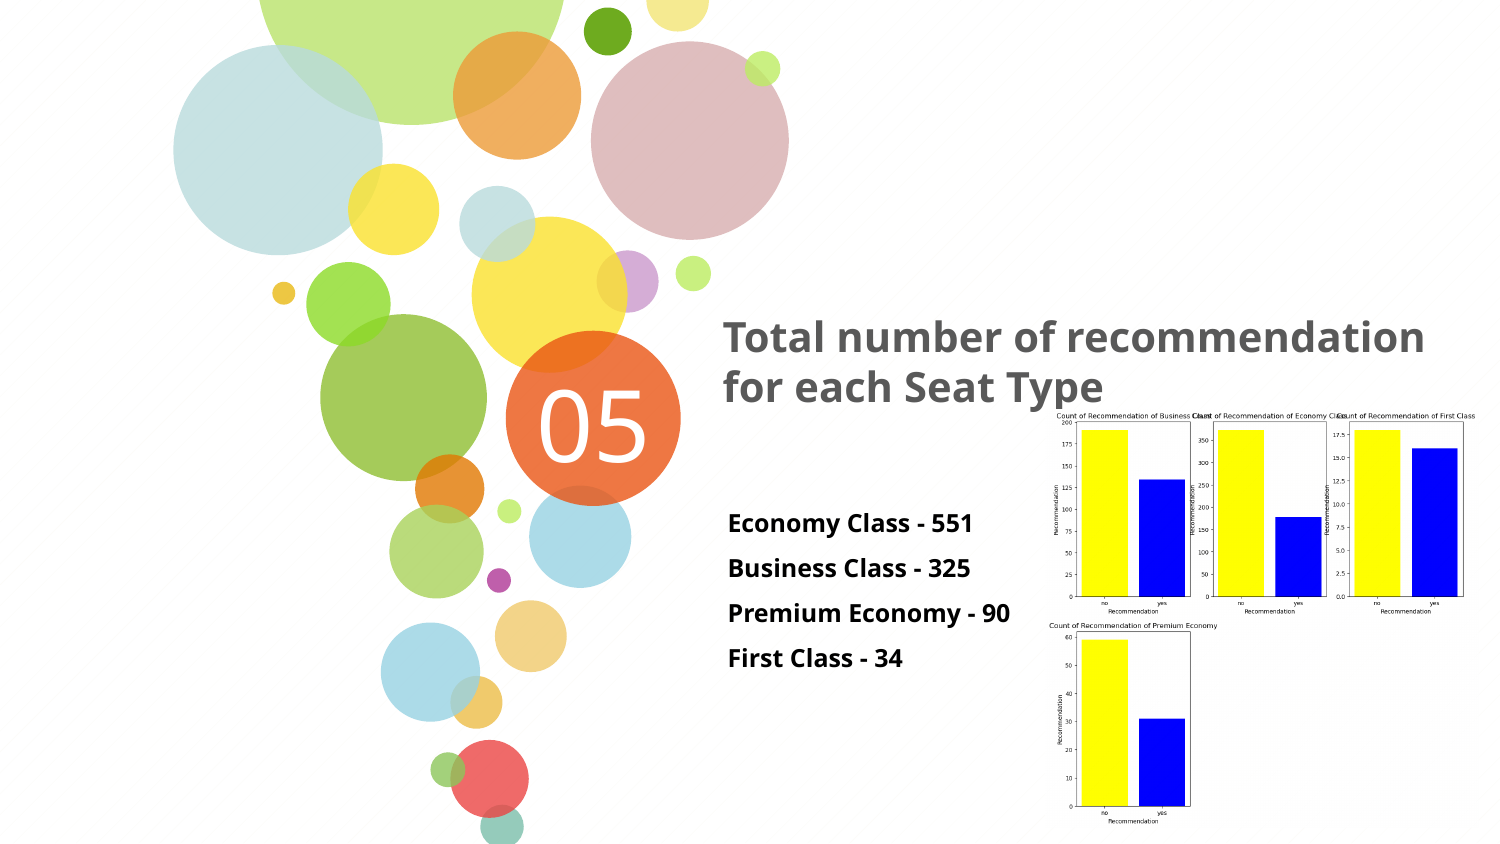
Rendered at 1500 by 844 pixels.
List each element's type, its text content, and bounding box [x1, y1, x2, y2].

text_box [590, 41, 789, 240]
text_box [497, 499, 522, 524]
text_box [451, 739, 529, 818]
text_box [529, 495, 632, 588]
text_box [646, 0, 709, 32]
text_box [583, 7, 632, 56]
text_box [320, 314, 487, 482]
text_box [471, 216, 628, 368]
text_box [494, 600, 567, 673]
text_box Economy Class - 551 Business Class - 325 Premium Economy - 90 First Class - 34 [712, 485, 1026, 680]
text_box [454, 676, 503, 729]
picture [1045, 409, 1480, 828]
text_box 05 [533, 362, 653, 483]
text_box [415, 454, 485, 517]
text_box [744, 51, 781, 87]
text_box [272, 281, 296, 305]
text_box [259, 0, 564, 125]
text_box [616, 250, 659, 313]
text_box [173, 45, 383, 256]
text_box [430, 752, 466, 788]
text_box [389, 504, 484, 599]
text_box Total number of recommendation for each Seat Type [722, 311, 1450, 512]
text_box [459, 185, 536, 262]
text_box [380, 622, 481, 722]
text_box [480, 809, 524, 844]
text_box [505, 330, 681, 506]
text_box [486, 568, 511, 593]
text_box [306, 262, 391, 347]
text_box [675, 255, 712, 292]
text_box [453, 31, 582, 160]
text_box [348, 163, 440, 256]
